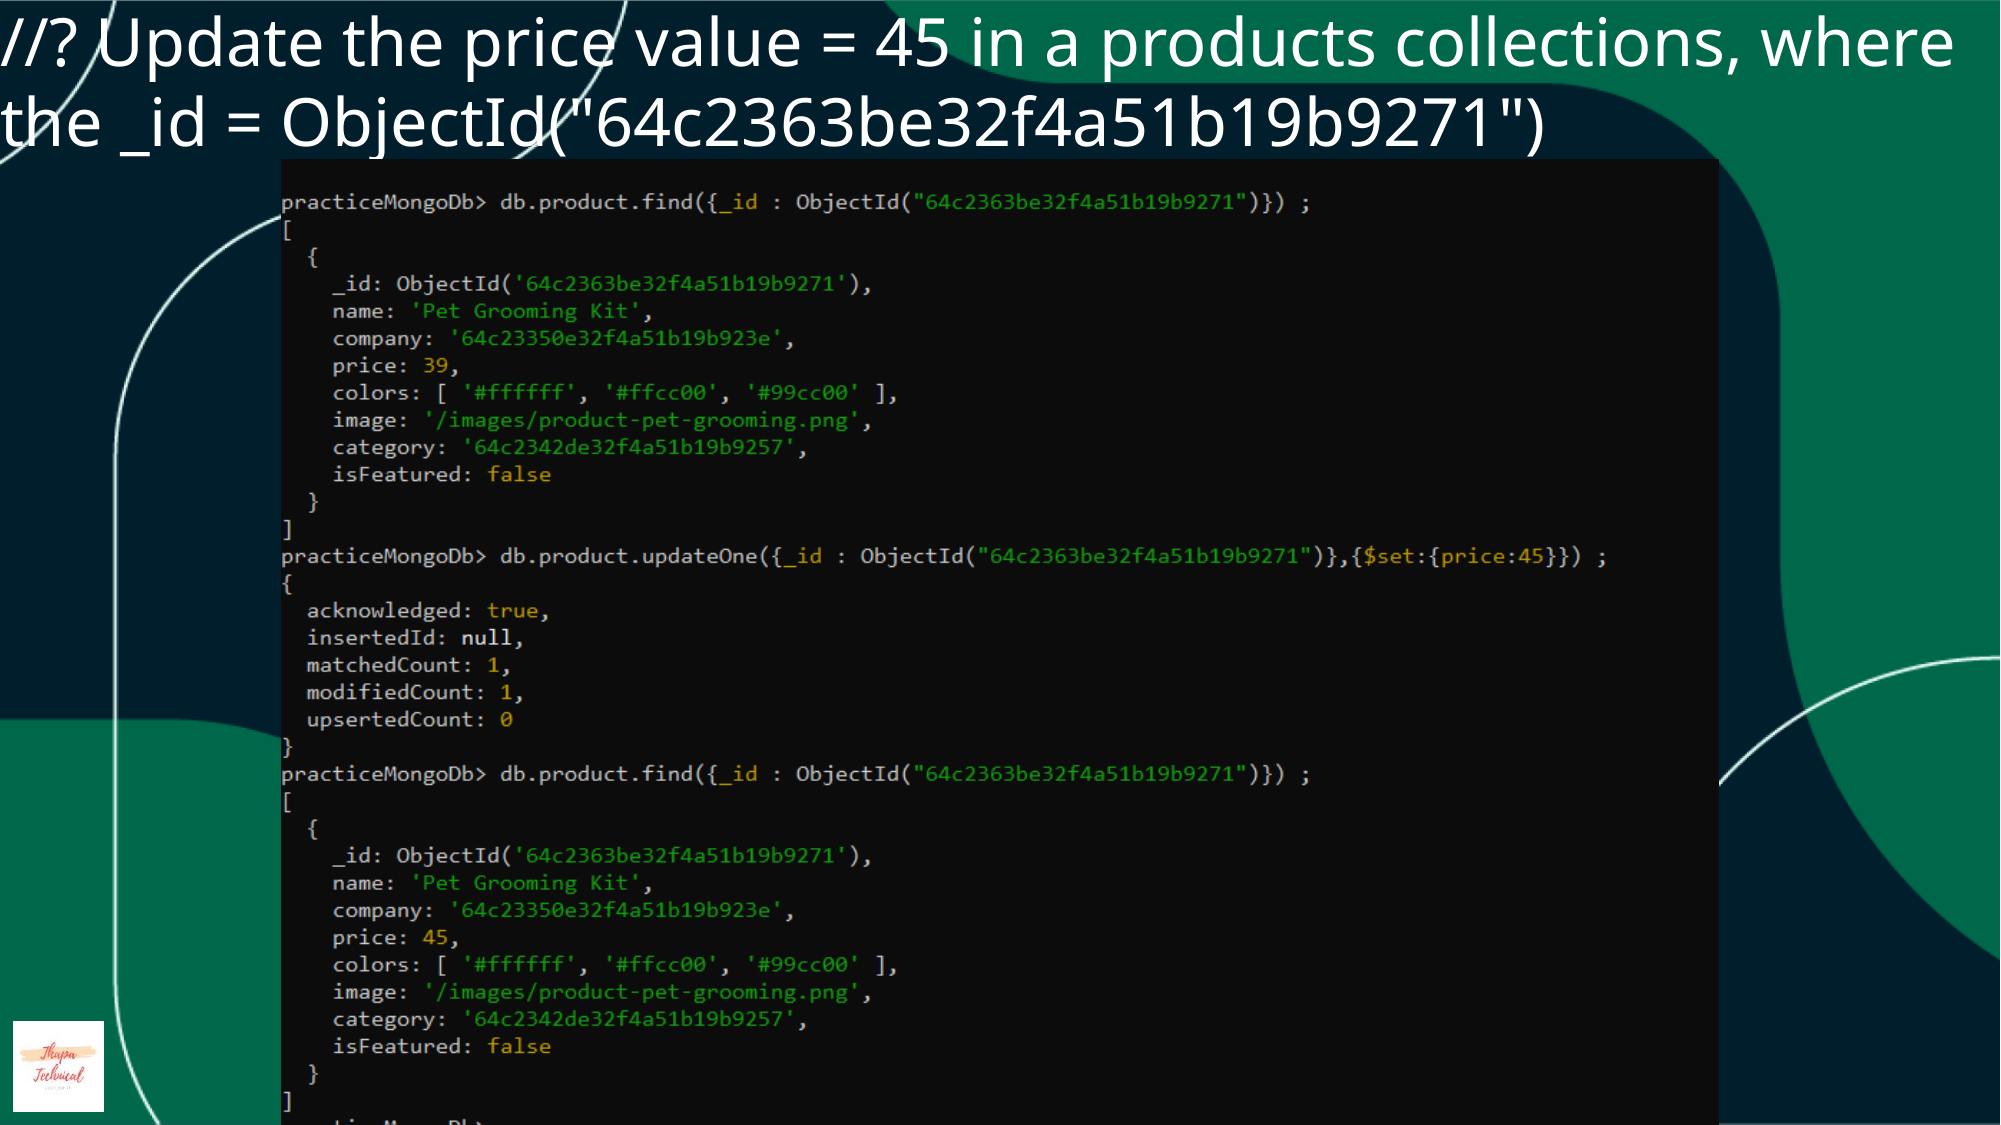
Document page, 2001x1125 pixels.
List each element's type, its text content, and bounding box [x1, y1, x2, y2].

title //? Update the price value = 45 in a products collections, where the _id = ObjectId("64c2363be32f4a51b19b9271") [0, 0, 2000, 163]
picture [0, 159, 2000, 1125]
